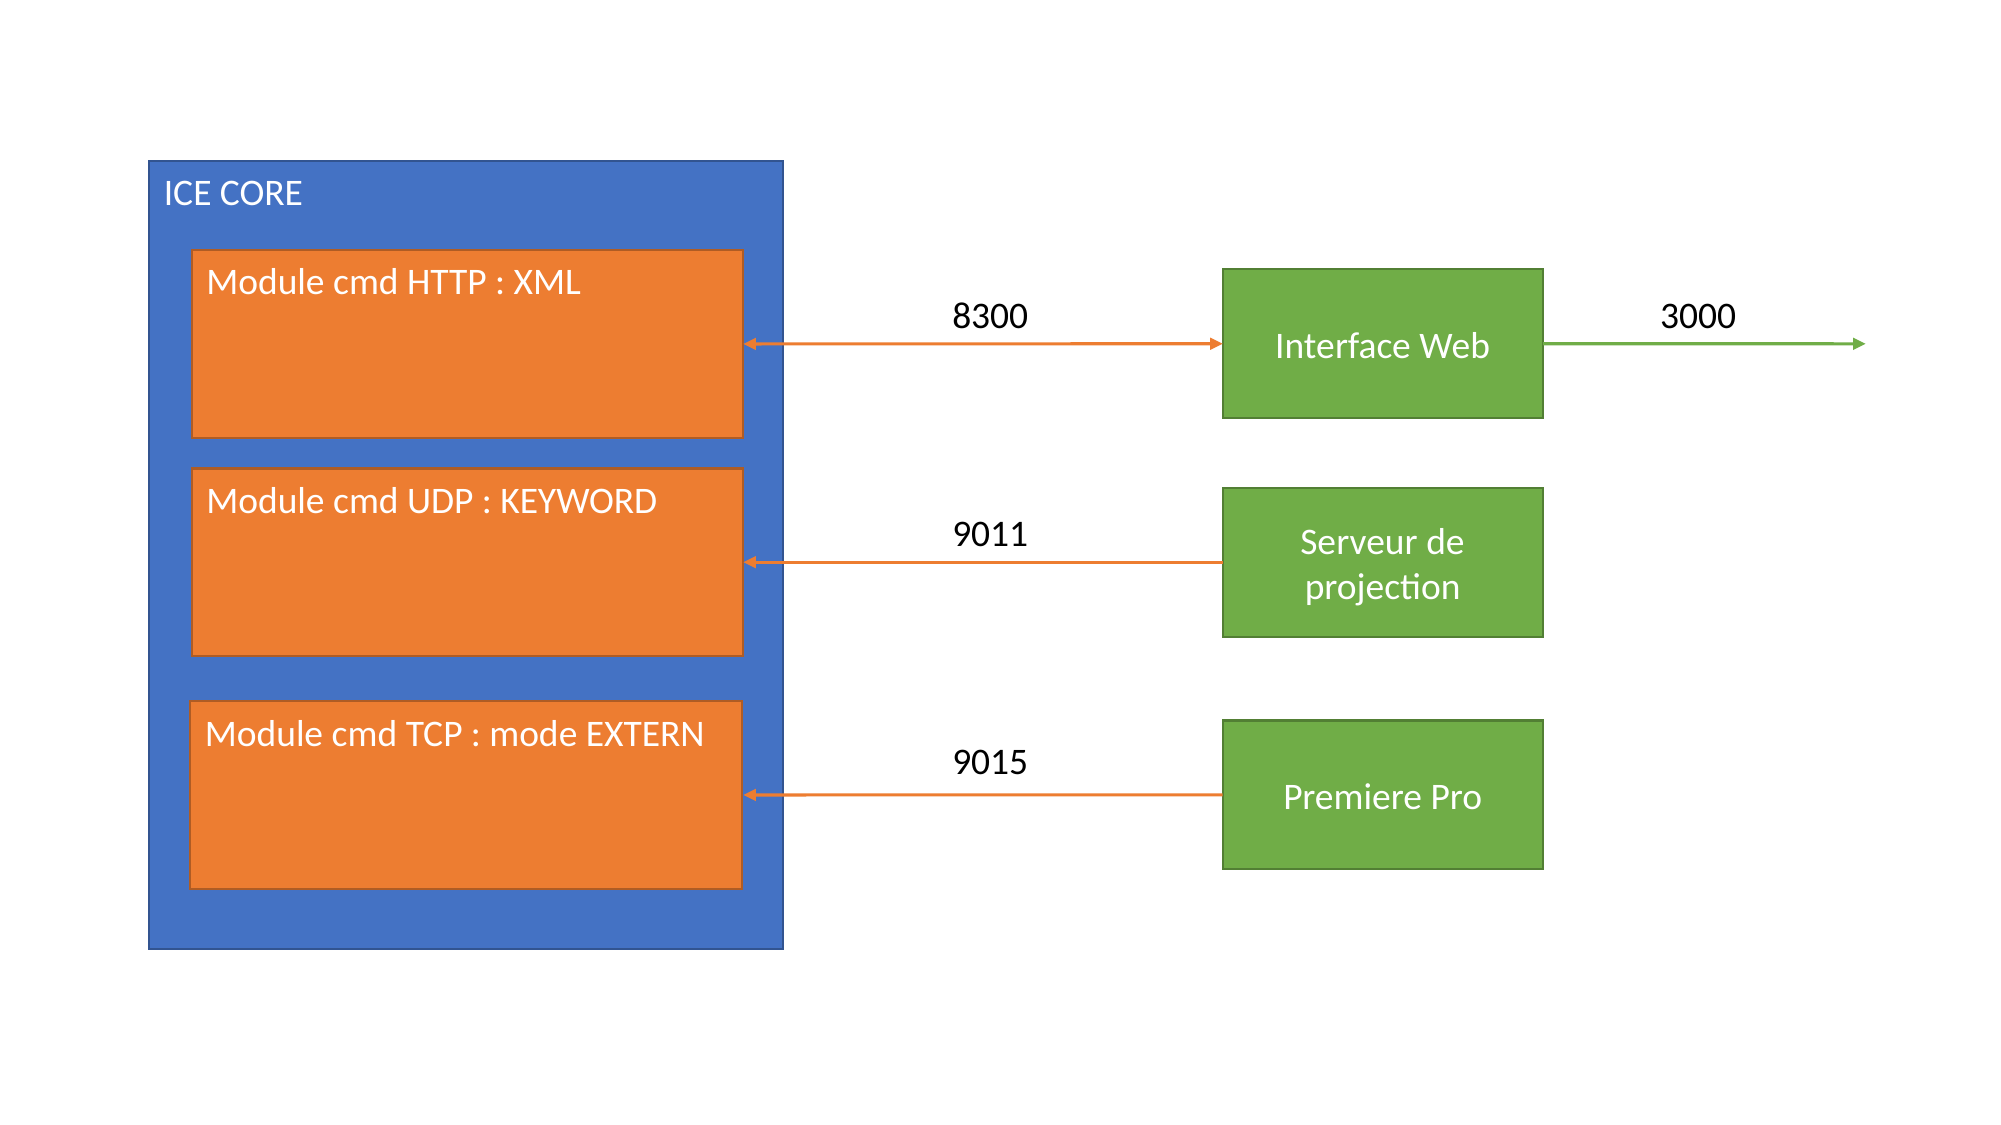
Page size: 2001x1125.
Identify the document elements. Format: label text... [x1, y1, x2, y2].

text_box Interface Web [1222, 268, 1544, 419]
text_box 9011 [937, 502, 1151, 562]
text_box ICE CORE [148, 160, 784, 950]
text_box Module cmd TCP : mode EXTERN [189, 700, 743, 890]
text_box Premiere Pro [1222, 719, 1544, 870]
text_box Module cmd UDP : KEYWORD [191, 467, 744, 657]
text_box Module cmd HTTP : XML [191, 249, 744, 439]
text_box Serveur de projection [1222, 487, 1544, 638]
text_box 9015 [937, 729, 1151, 790]
text_box 8300 [937, 283, 1151, 342]
text_box 3000 [1645, 283, 1859, 343]
